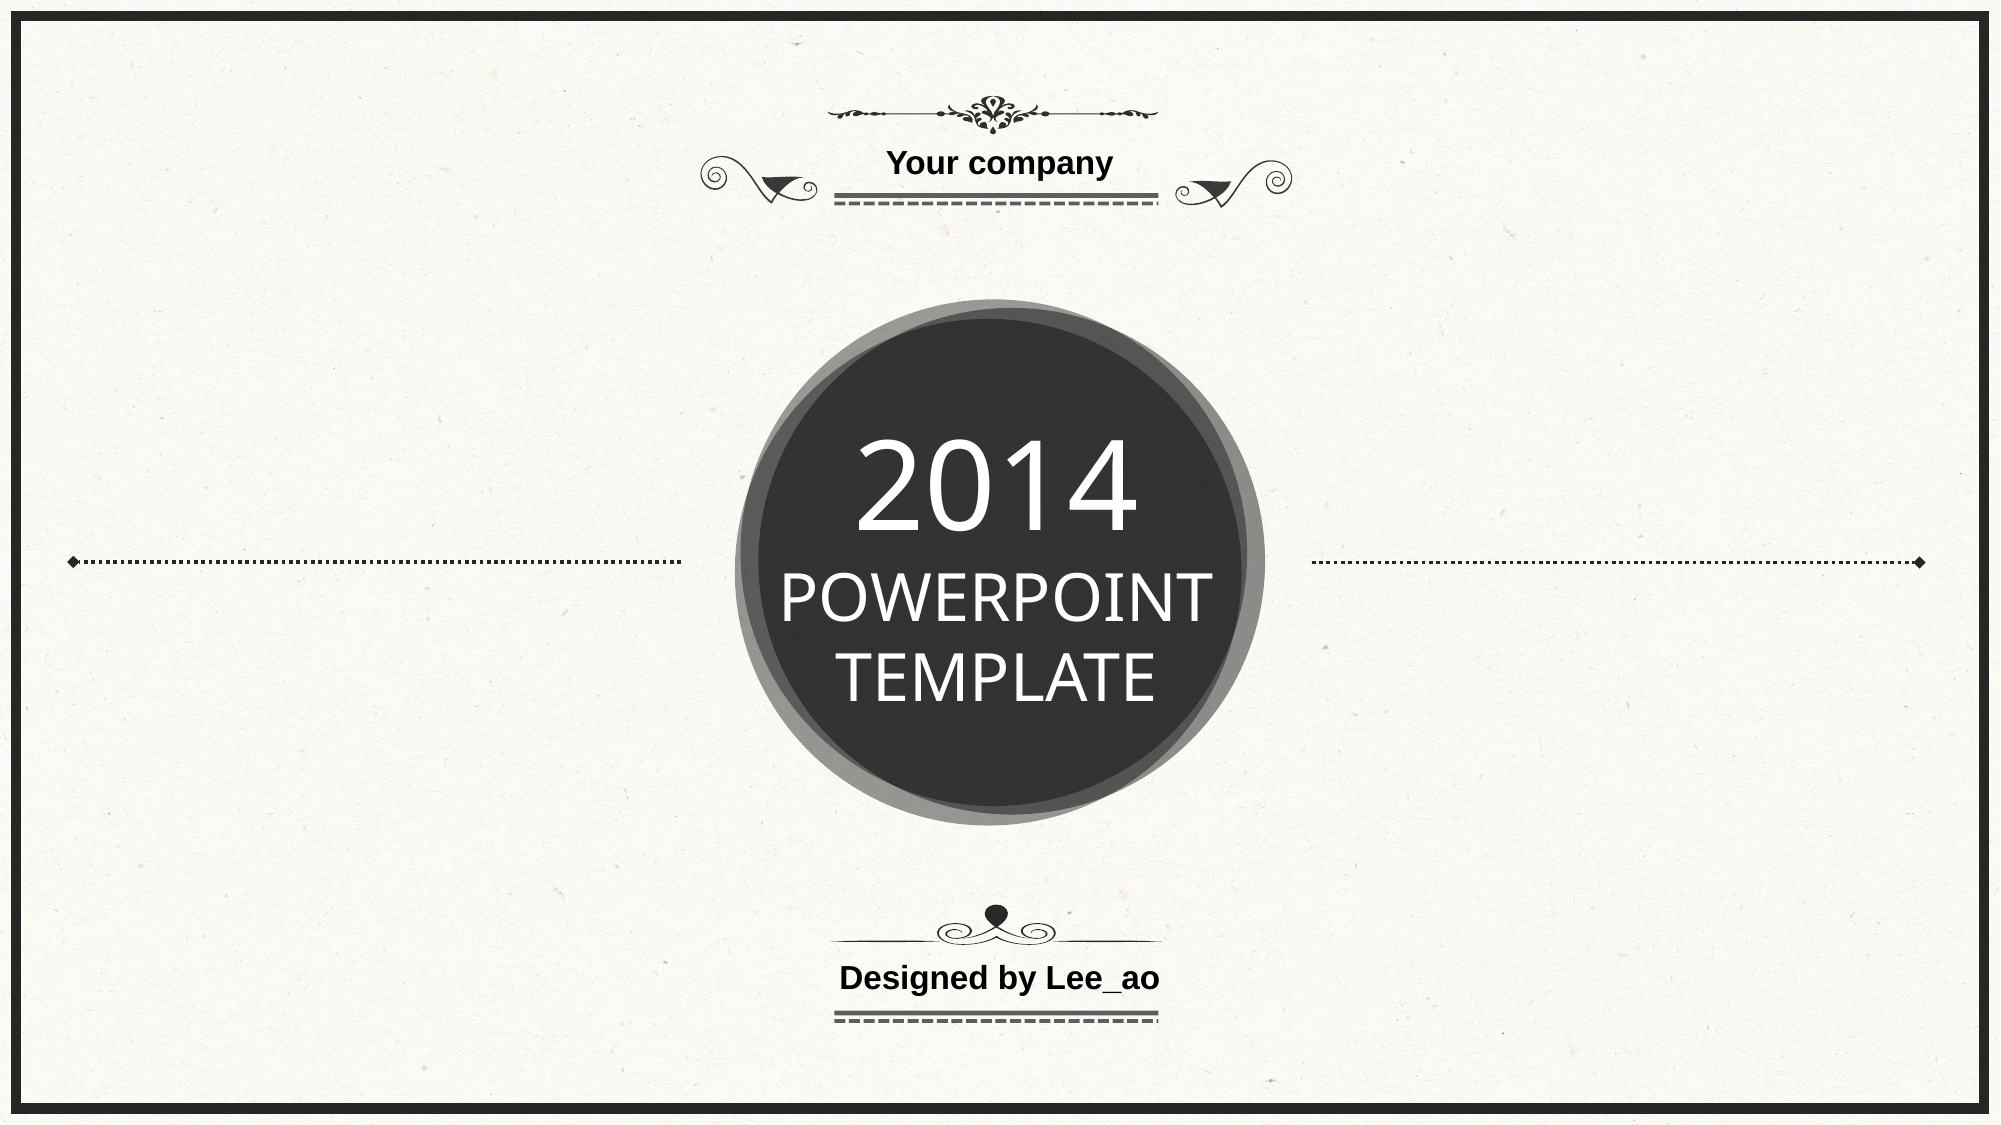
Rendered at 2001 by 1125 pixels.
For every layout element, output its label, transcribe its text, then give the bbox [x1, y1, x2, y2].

text_box Your company [857, 134, 1143, 189]
text_box [700, 155, 818, 204]
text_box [834, 195, 1159, 204]
text_box Designed by Lee_ao [549, 948, 1451, 1004]
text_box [734, 299, 1266, 826]
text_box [834, 1012, 1159, 1021]
text_box [1175, 160, 1293, 208]
text_box [15, 15, 1985, 1109]
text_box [830, 901, 1162, 948]
